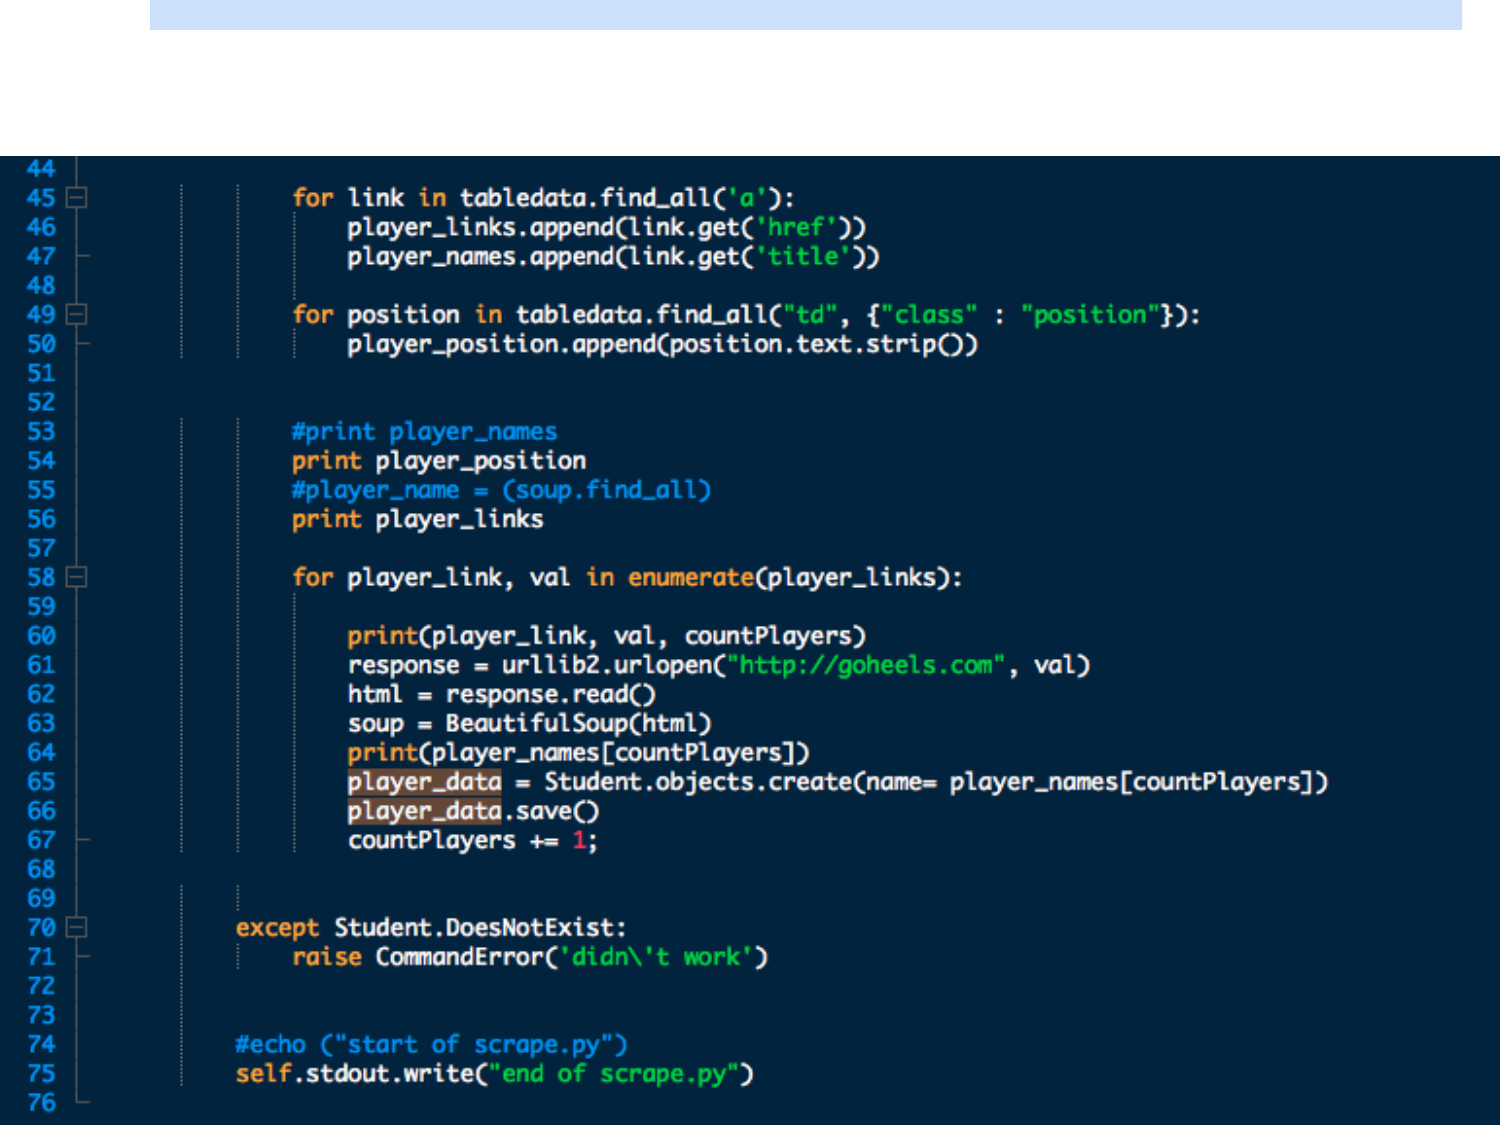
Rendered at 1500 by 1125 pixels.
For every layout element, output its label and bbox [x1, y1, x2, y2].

picture [0, 155, 1500, 1125]
